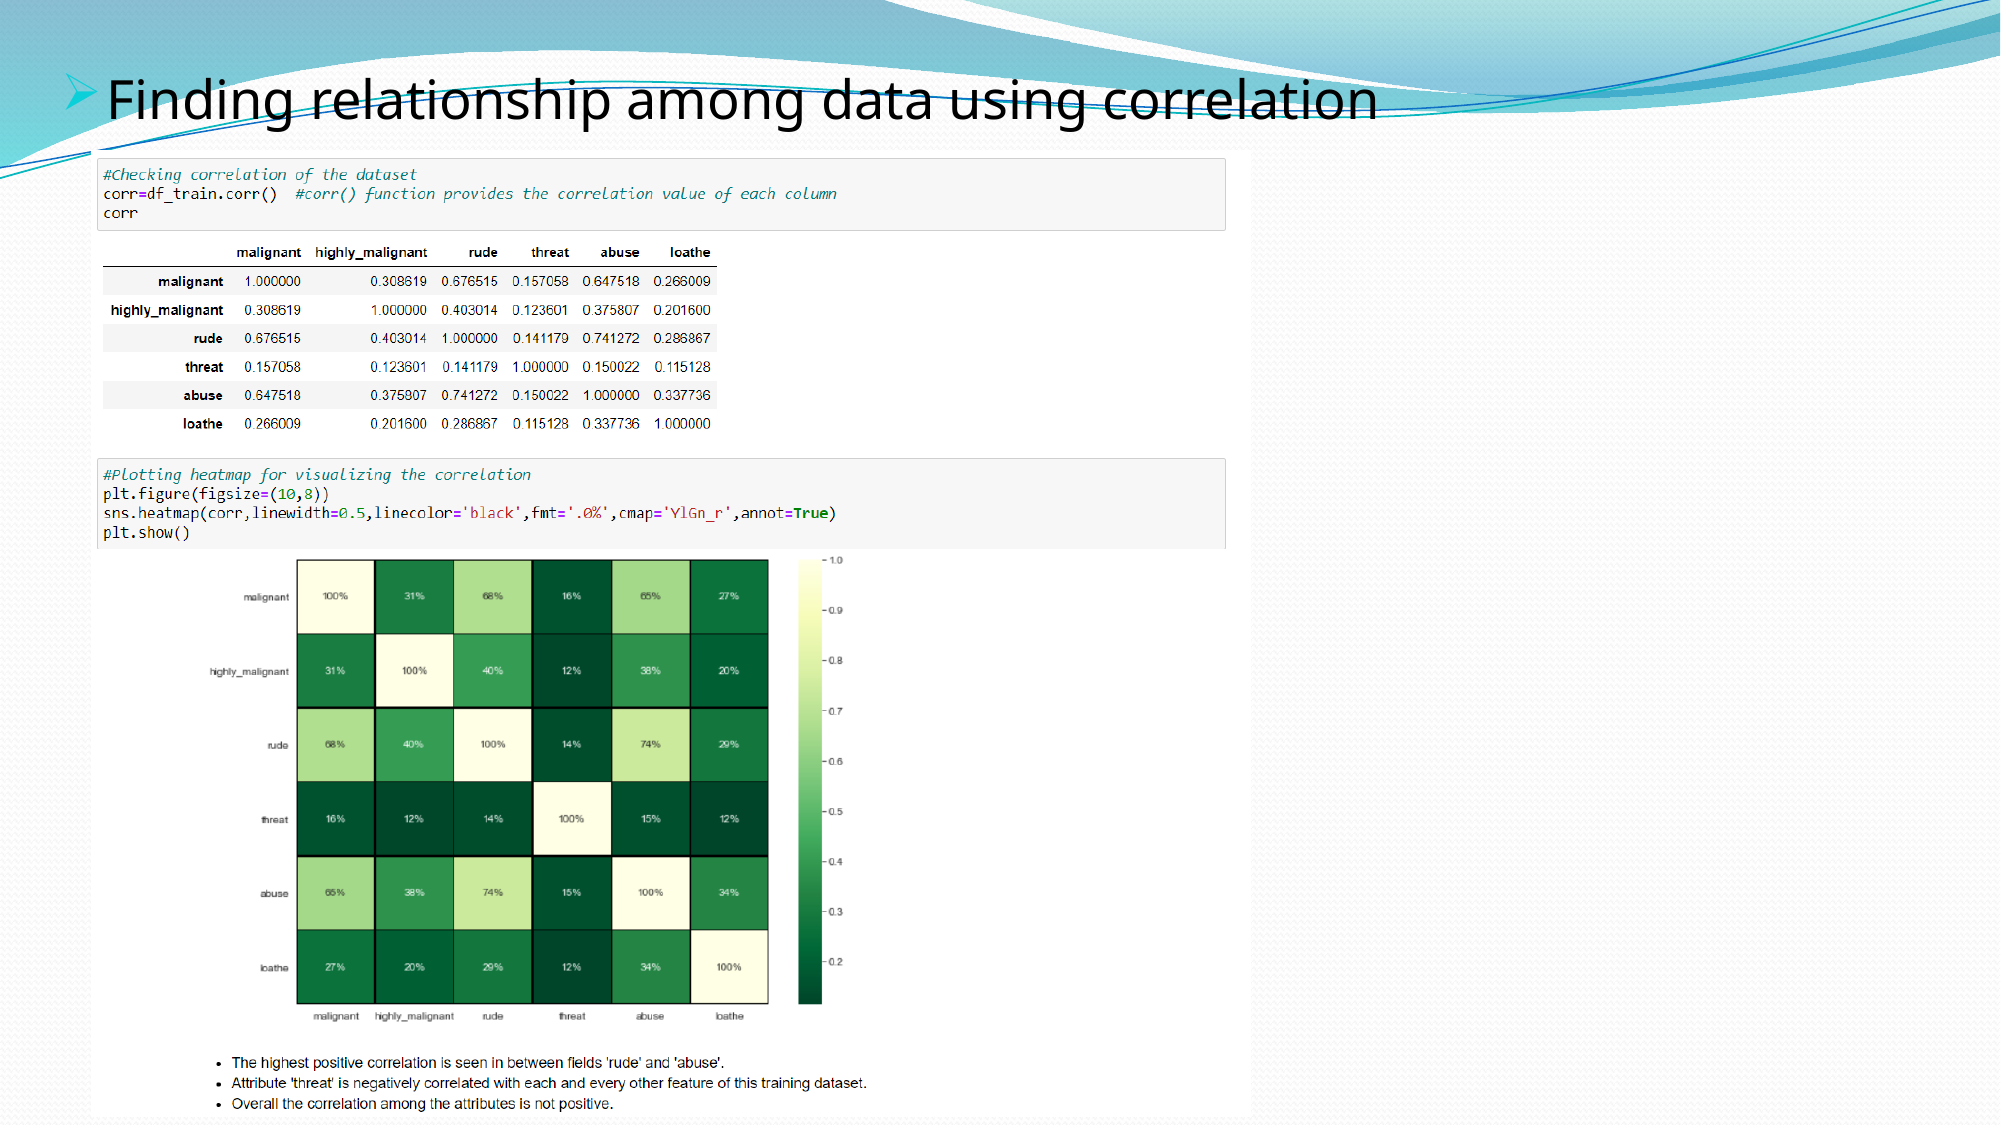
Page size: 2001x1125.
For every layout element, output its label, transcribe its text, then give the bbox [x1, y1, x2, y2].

picture [90, 150, 1252, 1117]
list Finding relationship among data using correlation [46, 58, 1876, 1109]
